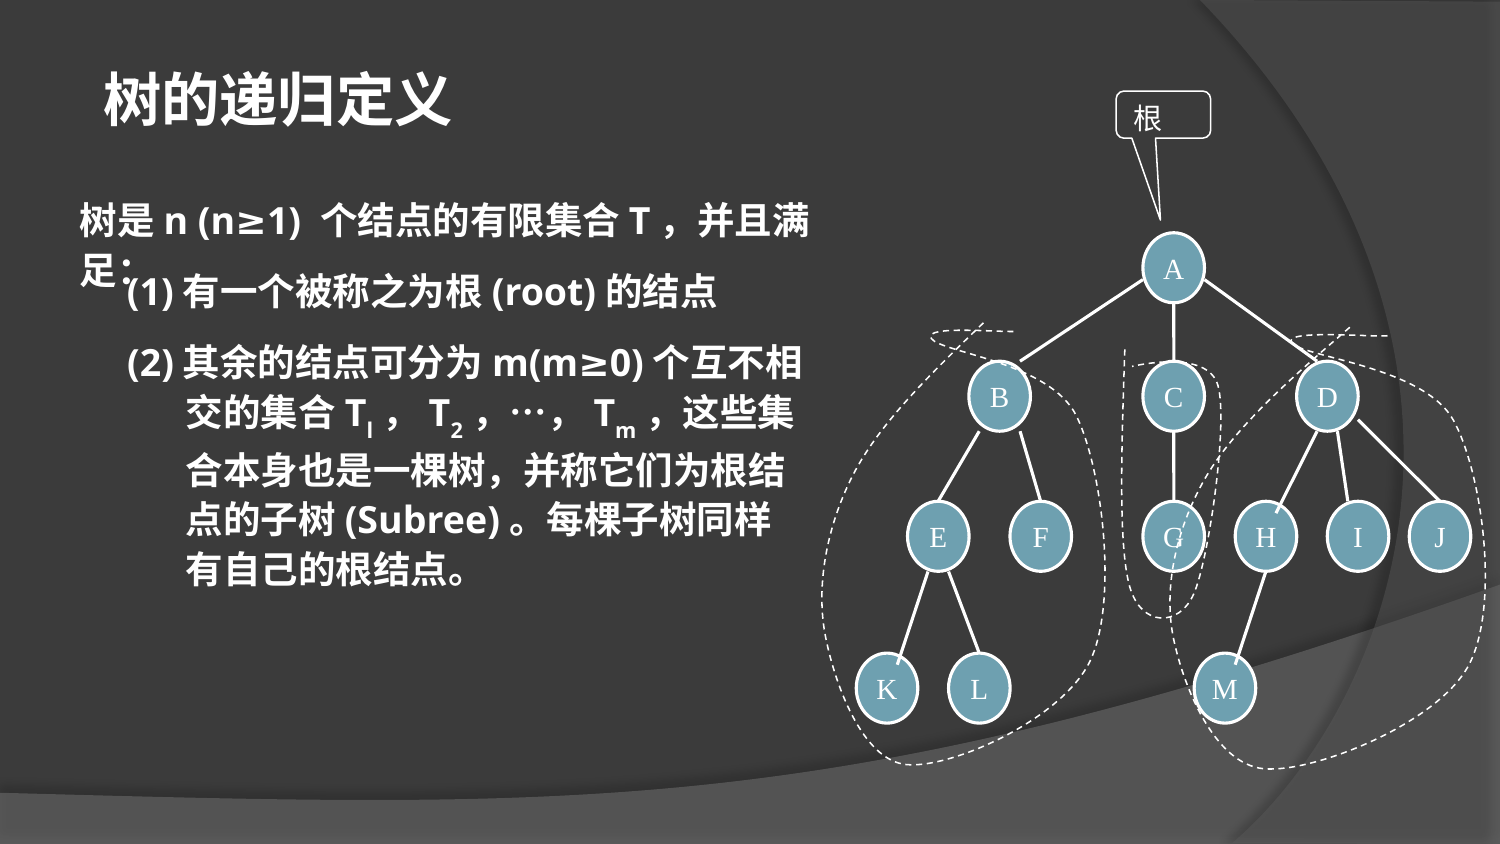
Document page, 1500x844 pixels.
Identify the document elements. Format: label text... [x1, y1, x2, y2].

text_box 树是n (n≥1) 个结点的有限集合T，并且满足： [64, 185, 880, 300]
text_box [1482, 523, 1486, 622]
text_box (1)有一个被称之为根(root)的结点 [112, 256, 847, 321]
text_box (2)其余的结点可分为m(m≥0)个互不相交的集合Tl，T2，…，Tm，这些集合本身也是一棵树，并称它们为根结点的子树(Subree)。每棵子树同样有自己的根结点。 [112, 327, 821, 599]
text_box [1213, 734, 1387, 770]
text_box [863, 734, 1009, 765]
text_box [821, 487, 847, 705]
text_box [855, 232, 1472, 724]
text_box 树的递归定义 [88, 55, 636, 141]
text_box 根 [1116, 91, 1211, 221]
